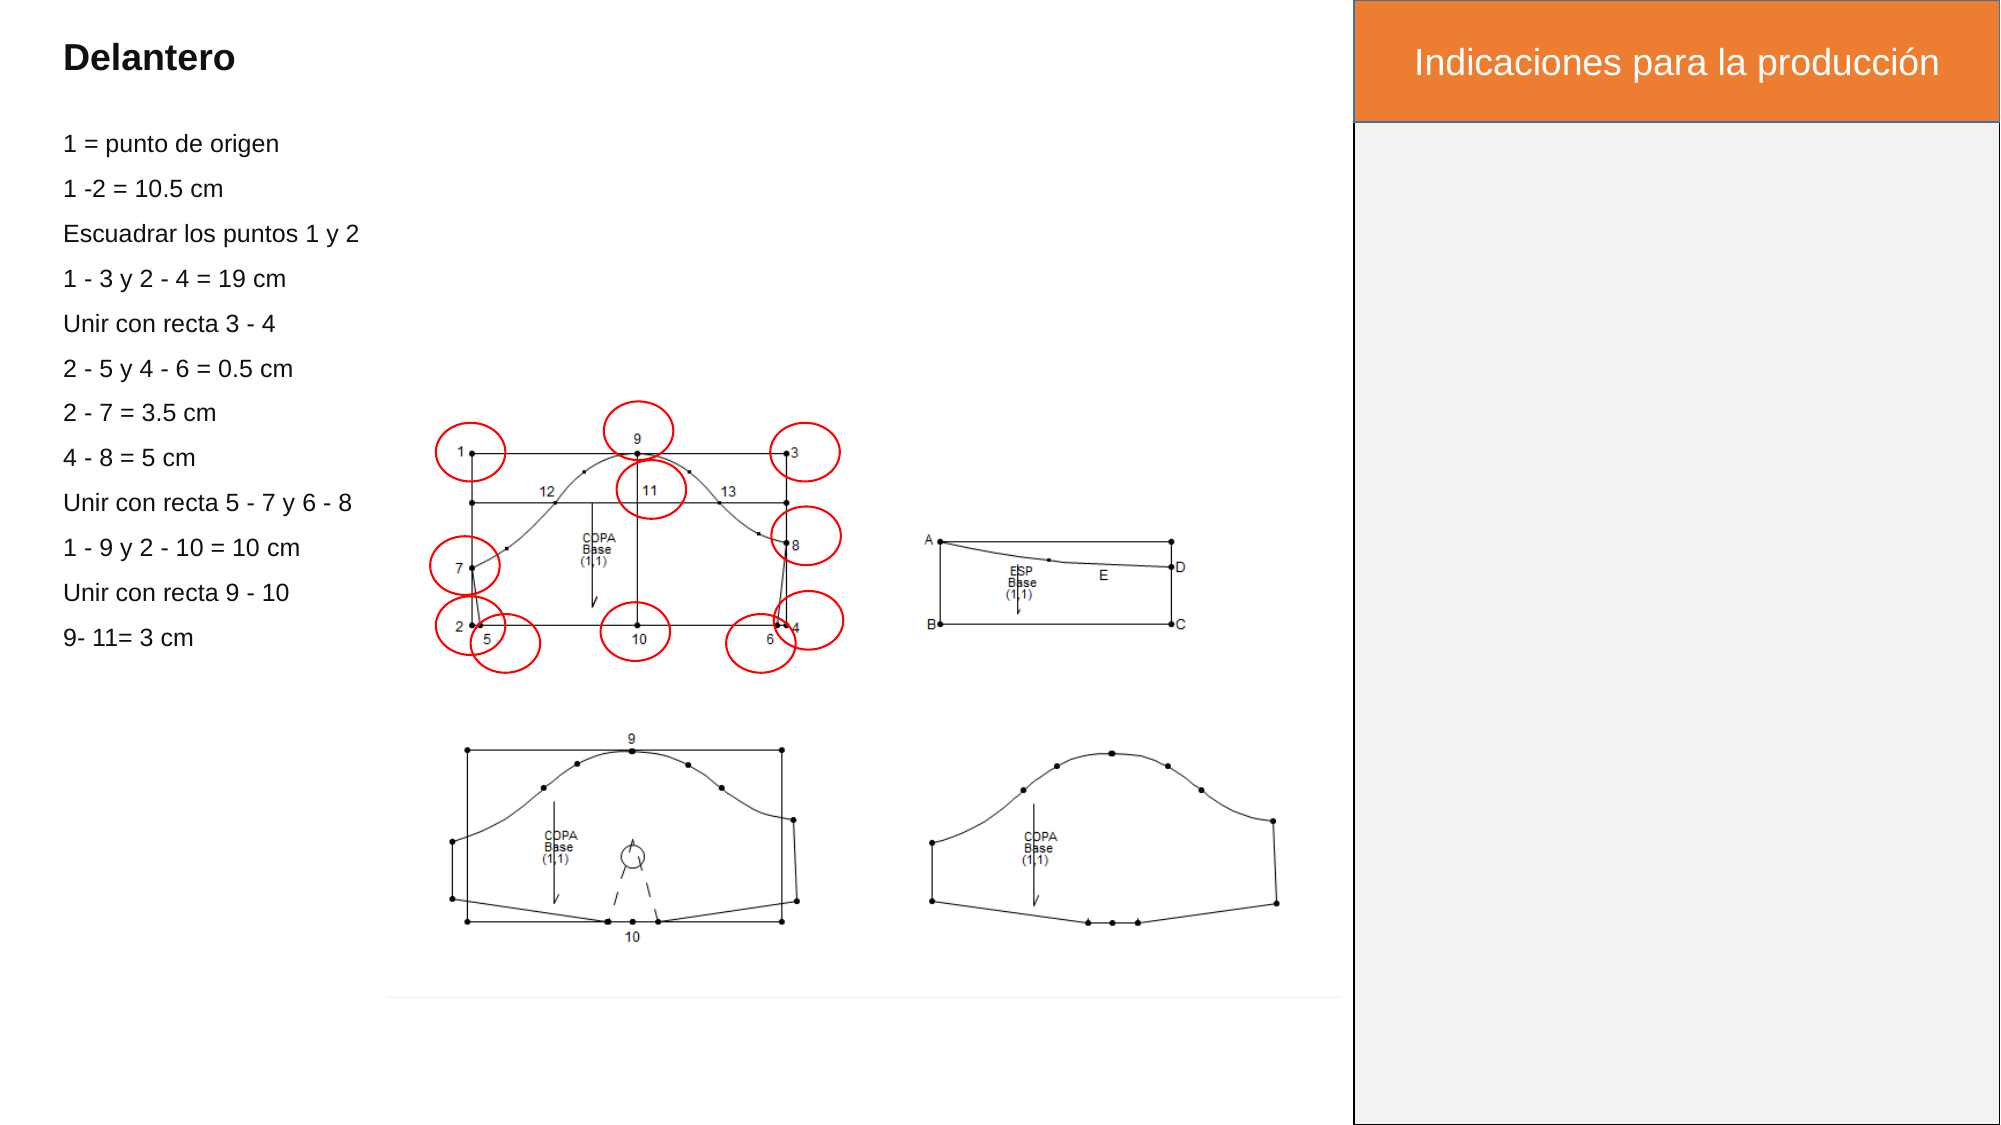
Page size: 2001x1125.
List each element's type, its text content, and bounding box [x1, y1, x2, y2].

picture [386, 389, 1342, 998]
text_box [1353, 122, 2000, 1125]
text_box Indicaciones para la producción [1353, 0, 2000, 122]
text_box Delantero 1 = punto de origen 1 -2 = 10.5 cm Escuadrar los puntos 1 y 2 1 - 3 y 2 - 4 = 19 cm Unir con recta 3 - 4 2 - 5 y 4 - 6 = 0.5 cm 2 - 7 = 3.5 cm 4 - 8 = 5 cm Unir con recta 5 - 7 y 6 - 8 1 - 9 y 2 - 10 = 10 cm Unir con recta 9 - 10 9- 11= 3 cm [48, 19, 1329, 659]
